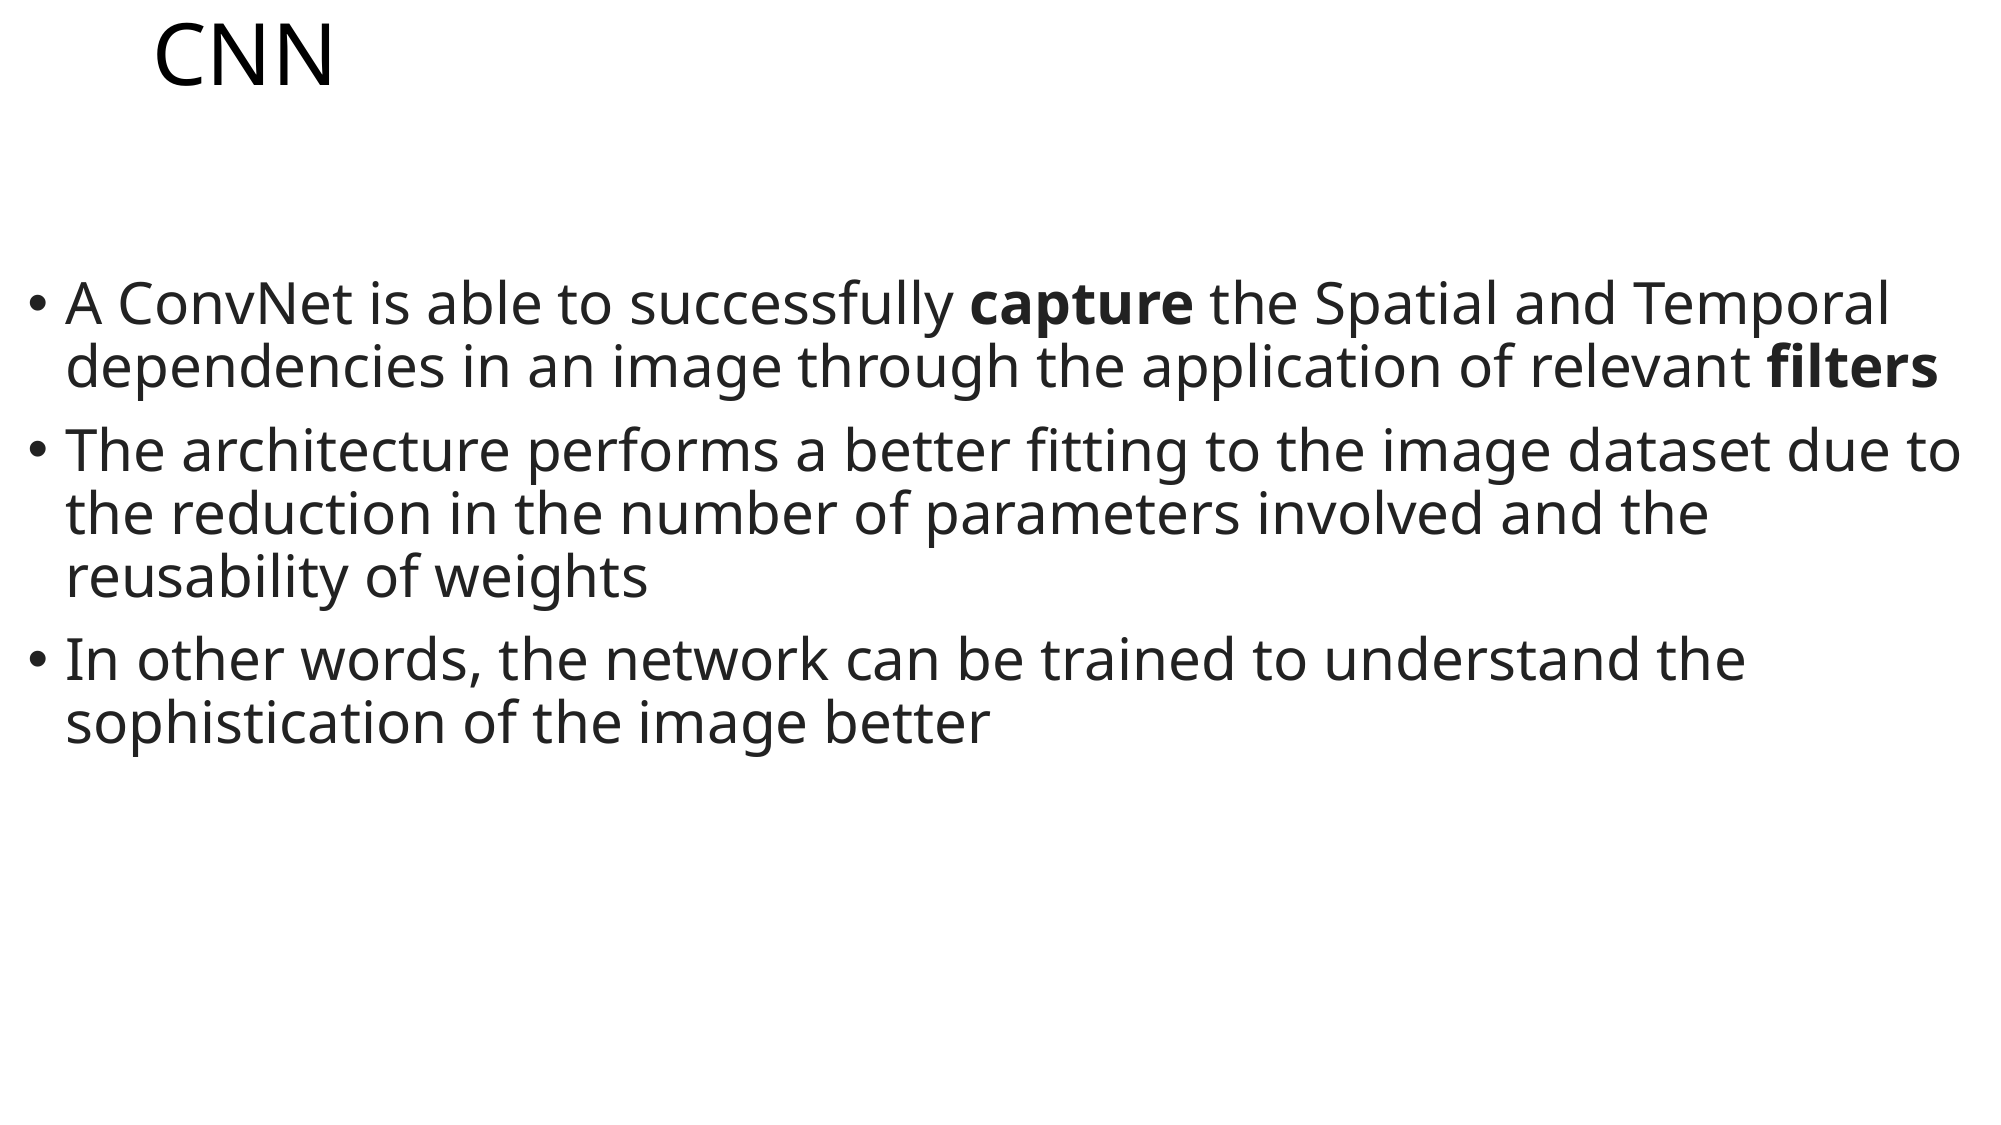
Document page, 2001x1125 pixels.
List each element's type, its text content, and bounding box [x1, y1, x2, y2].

list A ConvNet is able to successfully capture the Spatial and Temporal dependencies in an image through the application of relevant filters The architecture performs a better fitting to the image dataset due to the reduction in the number of parameters involved and the reusability of weights In other words, the network can be trained to understand the sophistication of the image better [12, 92, 1990, 1122]
title CNN [137, 3, 1863, 92]
